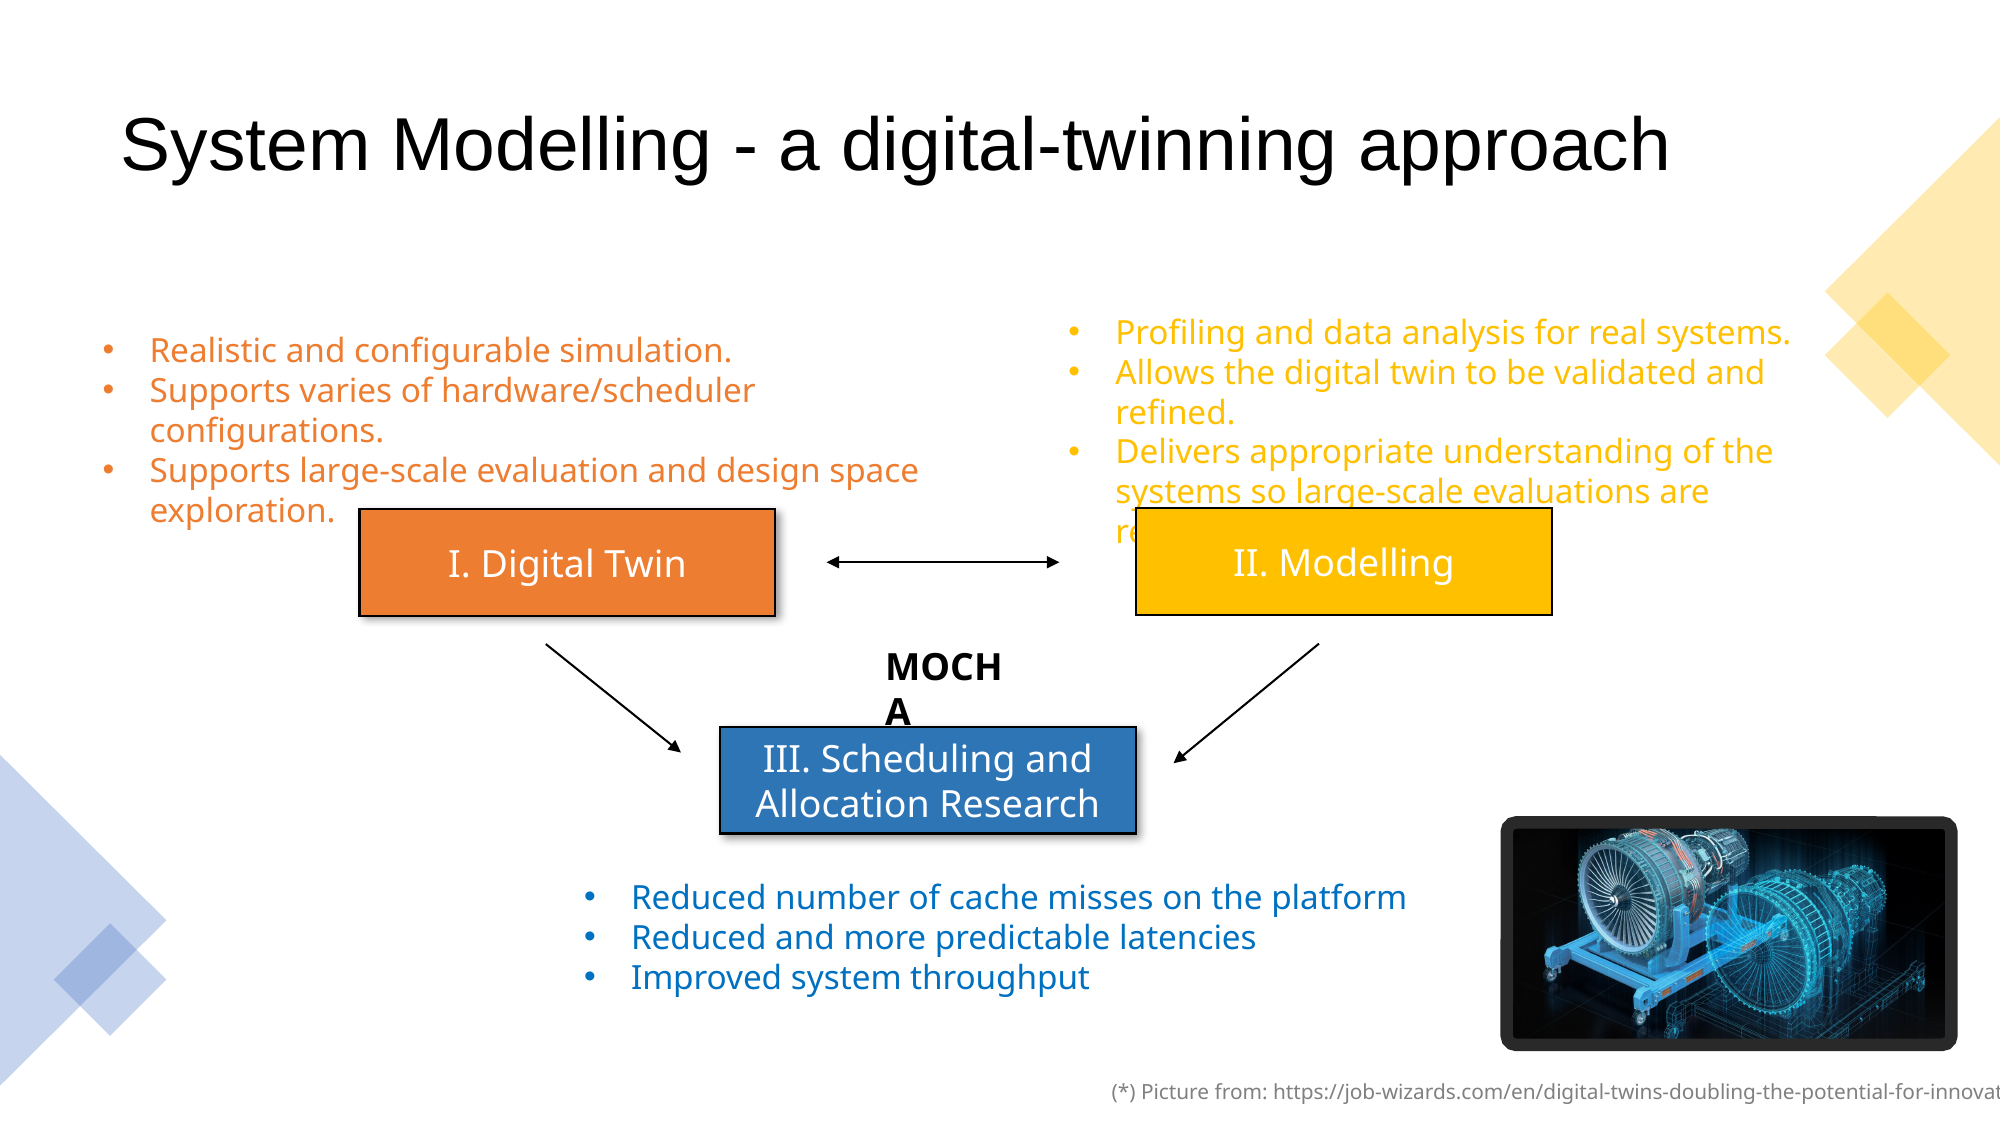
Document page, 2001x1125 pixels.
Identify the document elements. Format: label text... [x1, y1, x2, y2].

picture [1506, 822, 1952, 1045]
text_box [0, 0, 2000, 1125]
text_box Realistic and configurable simulation. Supports varies of hardware/scheduler configurations. Supports large-scale evaluation and design space exploration. [87, 321, 1004, 537]
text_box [1824, 116, 2000, 466]
text_box [52, 921, 168, 1038]
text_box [359, 508, 1552, 834]
text_box [0, 753, 168, 1088]
text_box Reduced number of cache misses on the platform Reduced and more predictable latencies Improved system throughput [569, 868, 1500, 1004]
text_box Profiling and data analysis for real systems. Allows the digital twin to be validated and refined. Delivers appropriate understanding of the systems so large-scale evaluations are representative [1053, 303, 1865, 558]
title System Modelling - a digital-twinning approach [105, 52, 1779, 240]
text_box (*) Picture from: https://job-wizards.com/en/digital-twins-doubling-the-potential-for-innovation/ [1096, 1071, 2000, 1111]
